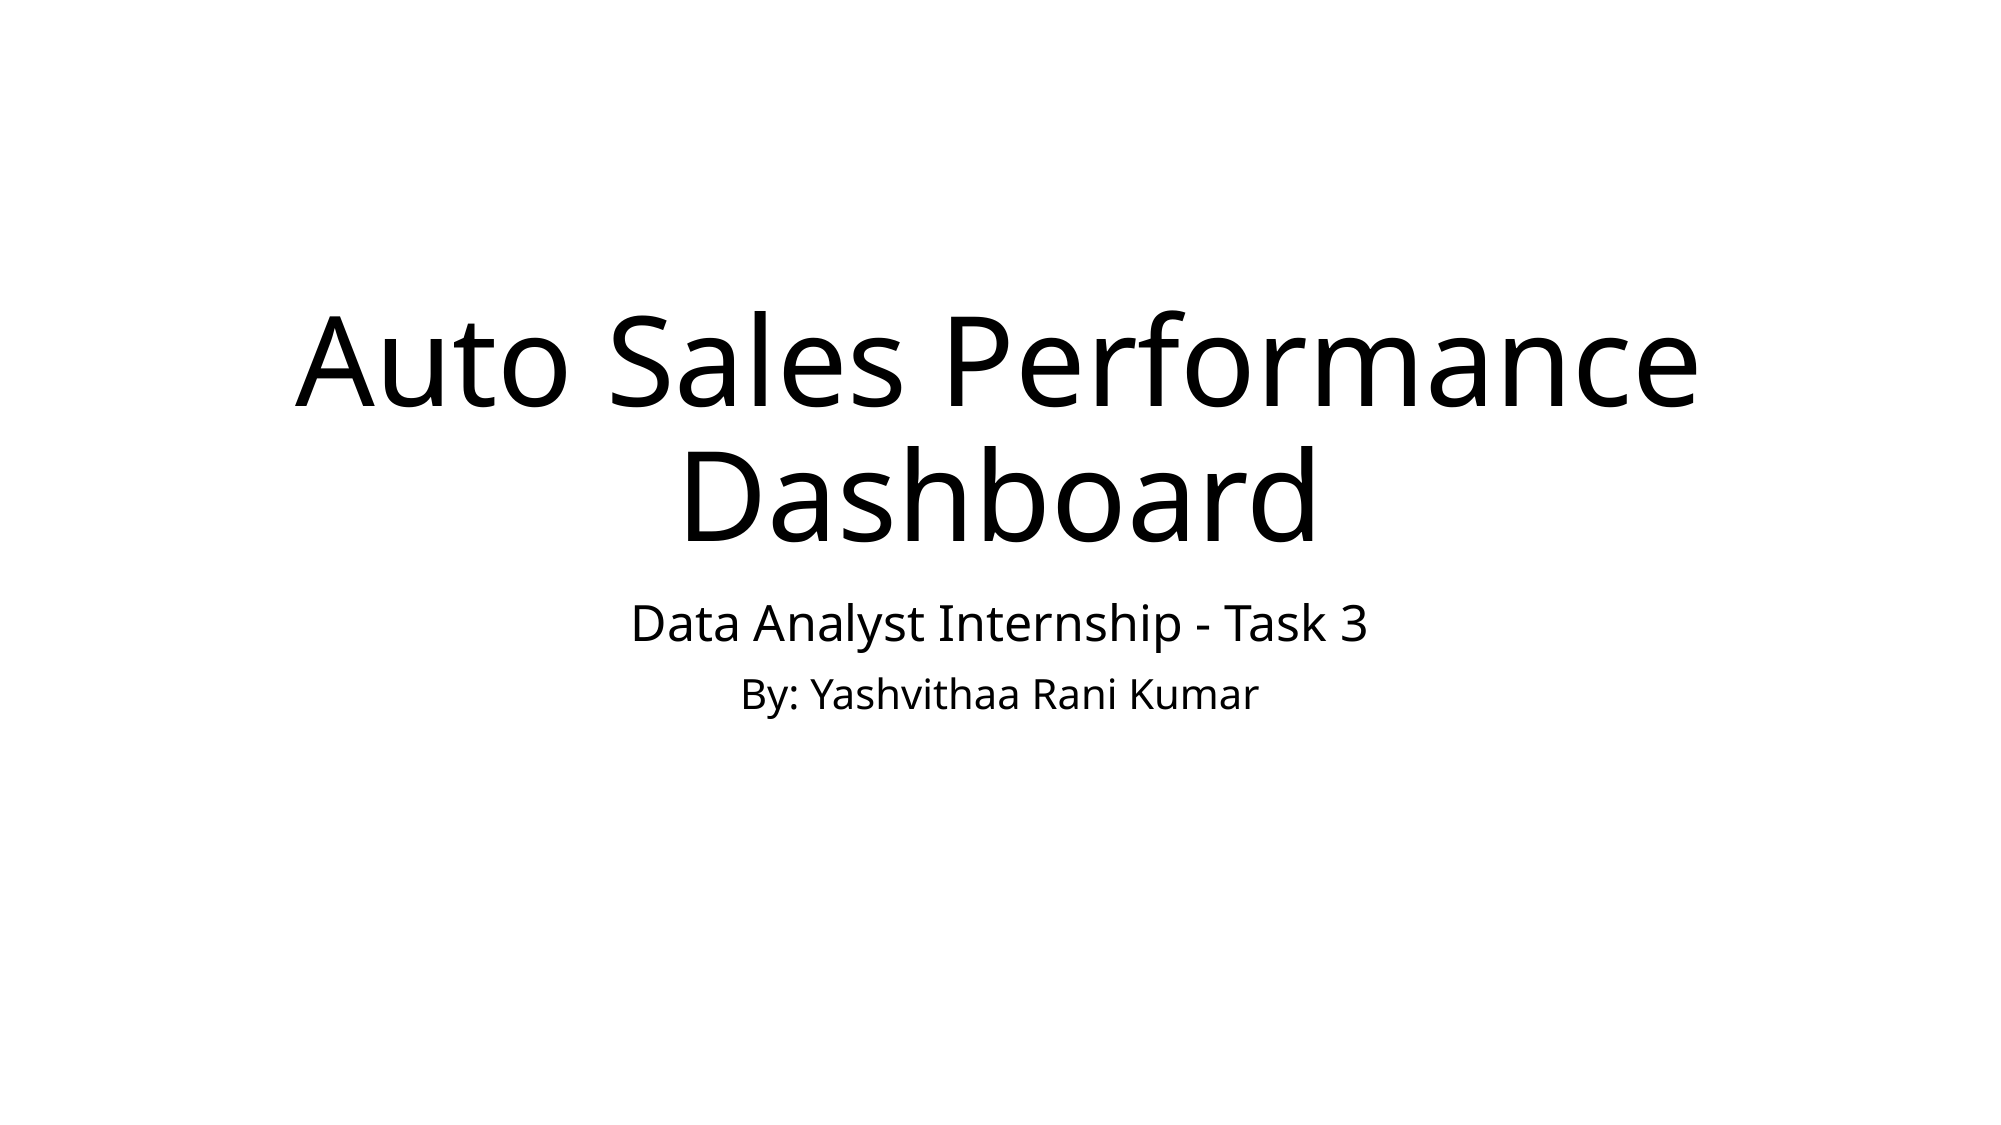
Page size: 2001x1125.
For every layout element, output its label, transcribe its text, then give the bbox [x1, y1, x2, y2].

subtitle Data Analyst Internship - Task 3 By: Yashvithaa Rani Kumar [249, 590, 1750, 863]
title Auto Sales Performance Dashboard [249, 184, 1750, 576]
